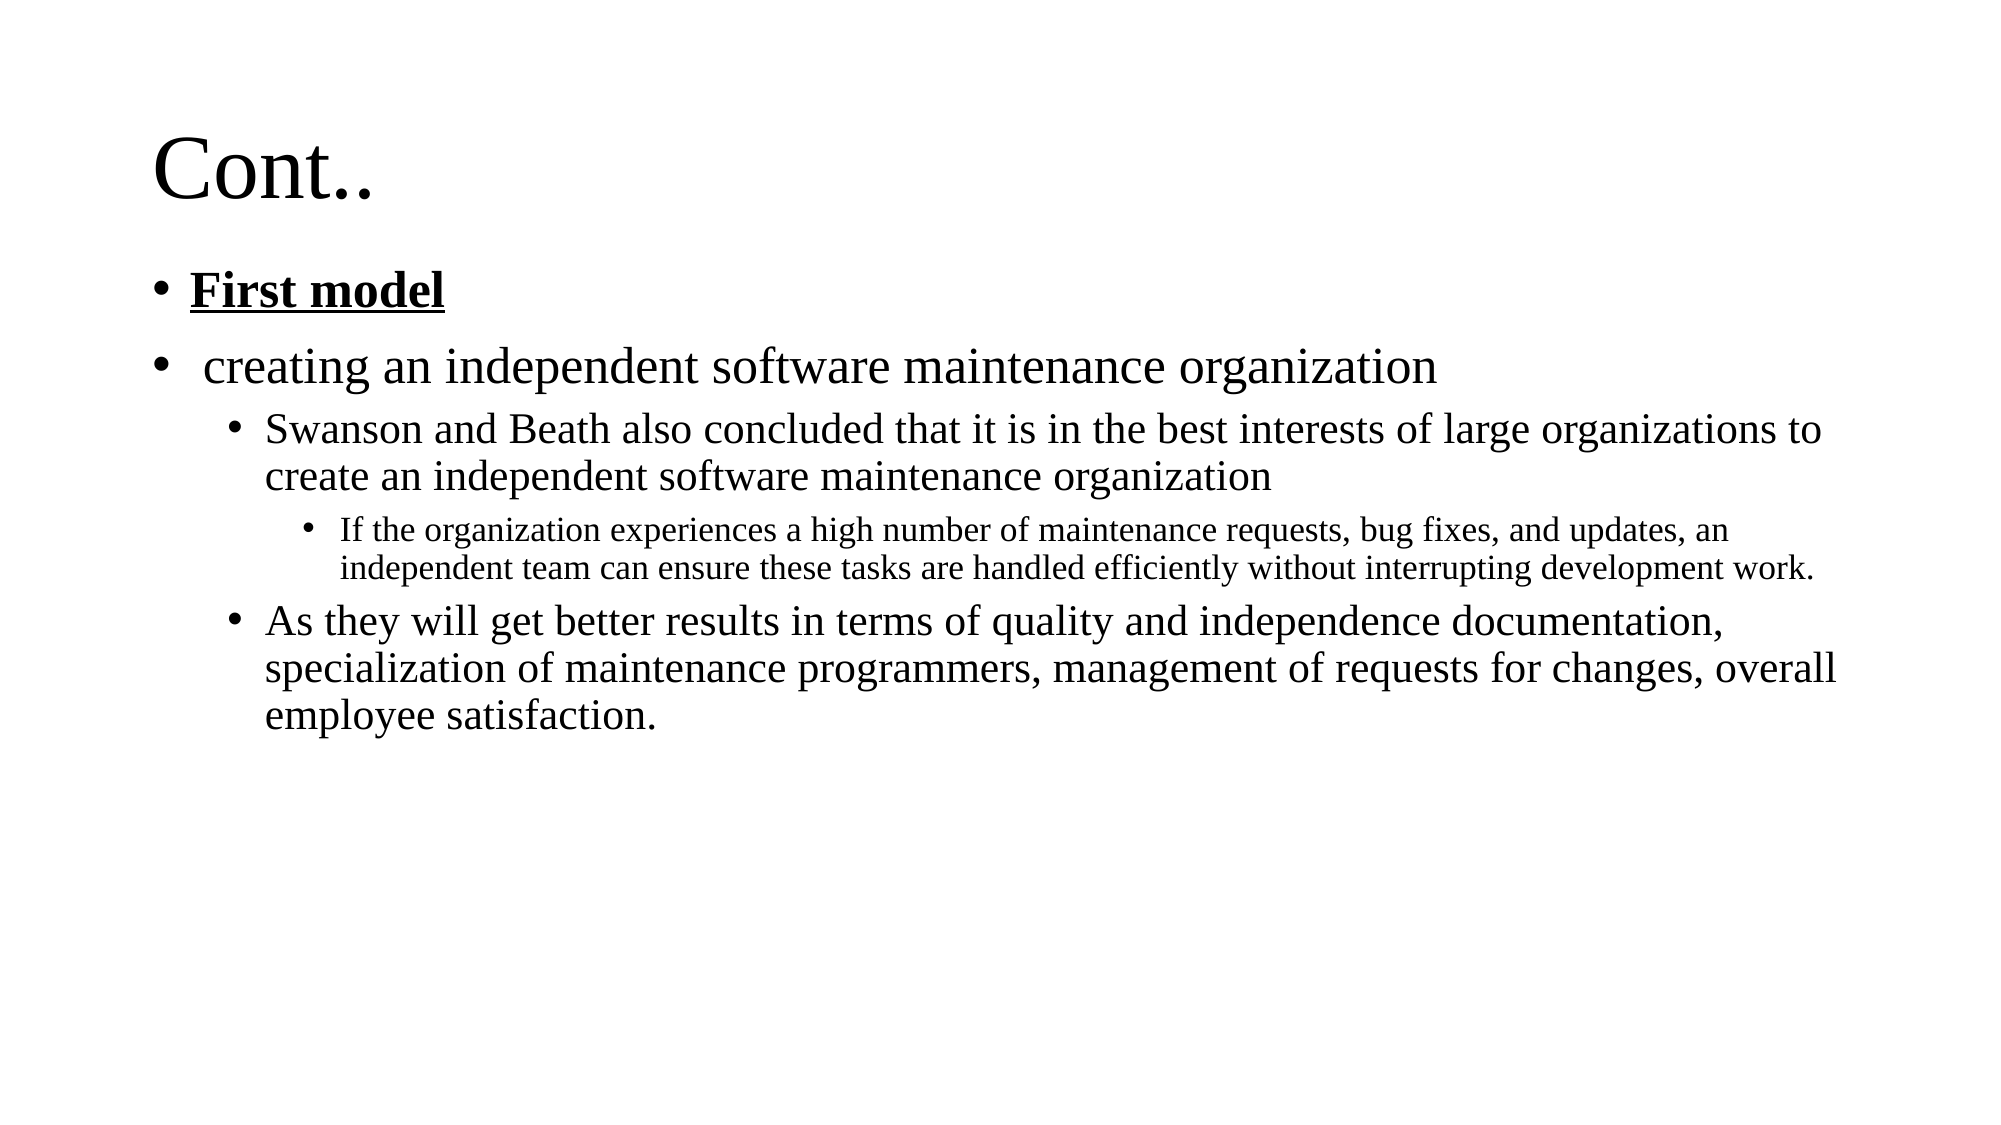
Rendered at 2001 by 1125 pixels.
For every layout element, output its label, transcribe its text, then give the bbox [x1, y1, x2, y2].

title Cont.. [137, 59, 1863, 254]
list First model creating an independent software maintenance organization Swanson and Beath also concluded that it is in the best interests of large organizations to create an independent software maintenance organization If the organization experiences a high number of maintenance requests, bug fixes, and updates, an independent team can ensure these tasks are handled efficiently without interrupting development work. As they will get better results in terms of quality and independence documentation, specialization of maintenance programmers, management of requests for changes, overall employee satisfaction. [137, 254, 1863, 1033]
